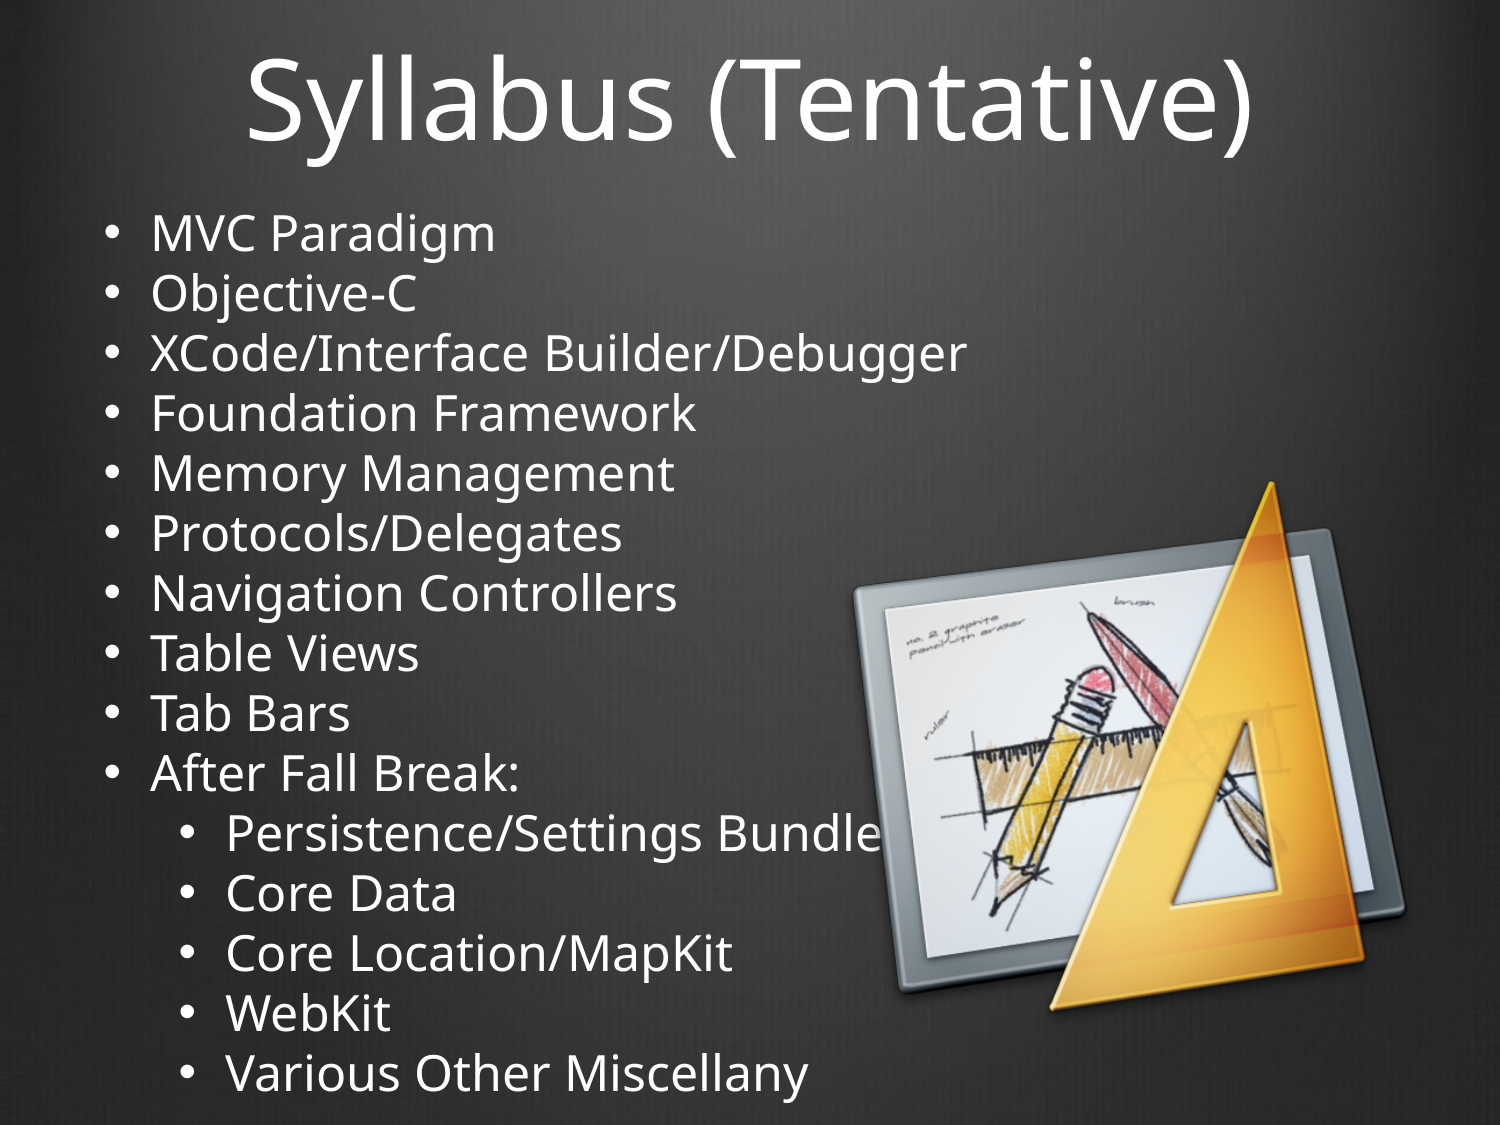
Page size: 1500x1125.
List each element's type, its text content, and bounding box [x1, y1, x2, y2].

text_box MVC Paradigm Objective-C XCode/Interface Builder/Debugger Foundation Framework Memory Management Protocols/Delegates Navigation Controllers Table Views Tab Bars After Fall Break: Persistence/Settings Bundles Core Data Core Location/MapKit WebKit Various Other Miscellany [88, 193, 983, 1109]
title Syllabus (Tentative) [112, 9, 1388, 171]
picture [833, 453, 1428, 1048]
